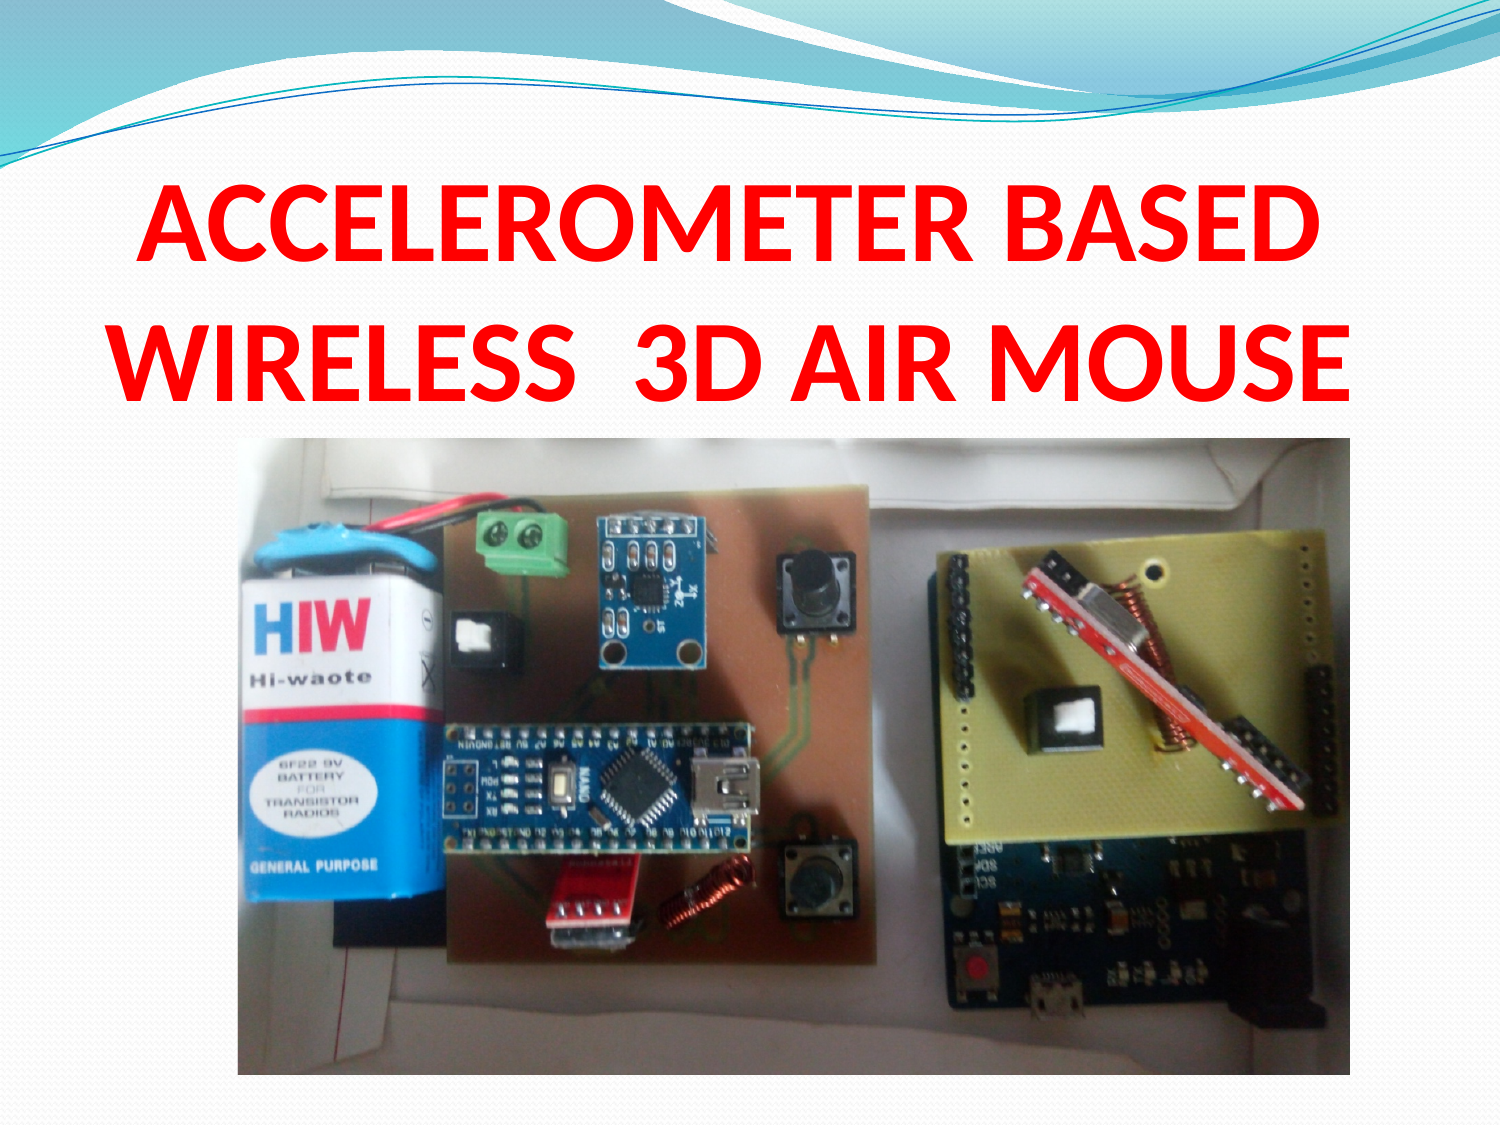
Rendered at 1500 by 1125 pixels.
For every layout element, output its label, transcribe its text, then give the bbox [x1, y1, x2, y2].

picture [1117, 438, 1349, 1075]
picture [474, 199, 1113, 1125]
title ACCELEROMETER BASED WIRELESS 3D AIR MOUSE [87, 125, 1376, 425]
picture [239, 438, 469, 1075]
